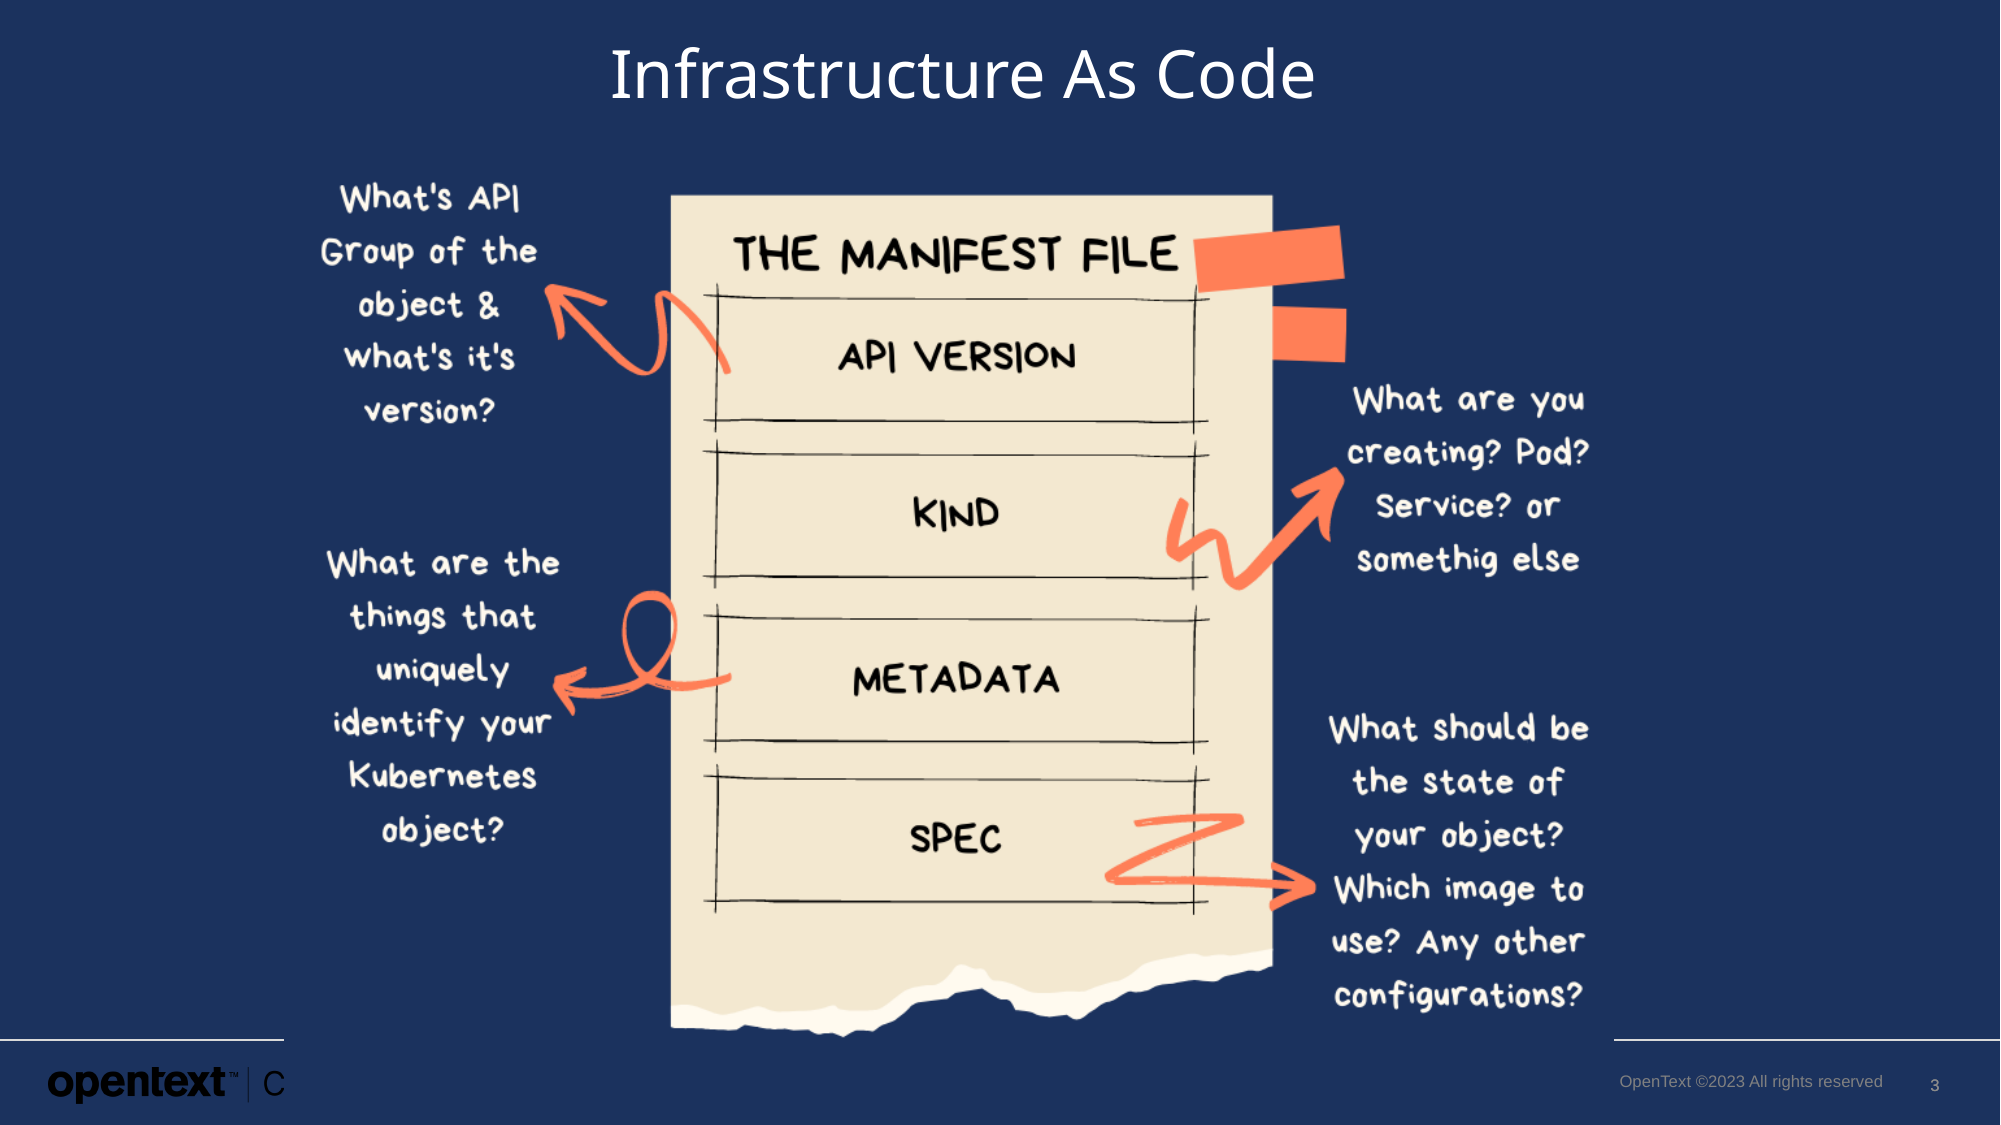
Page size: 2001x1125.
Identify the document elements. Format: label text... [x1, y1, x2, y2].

text_box Infrastructure As Code [595, 23, 1333, 118]
picture [48, 119, 1615, 1118]
